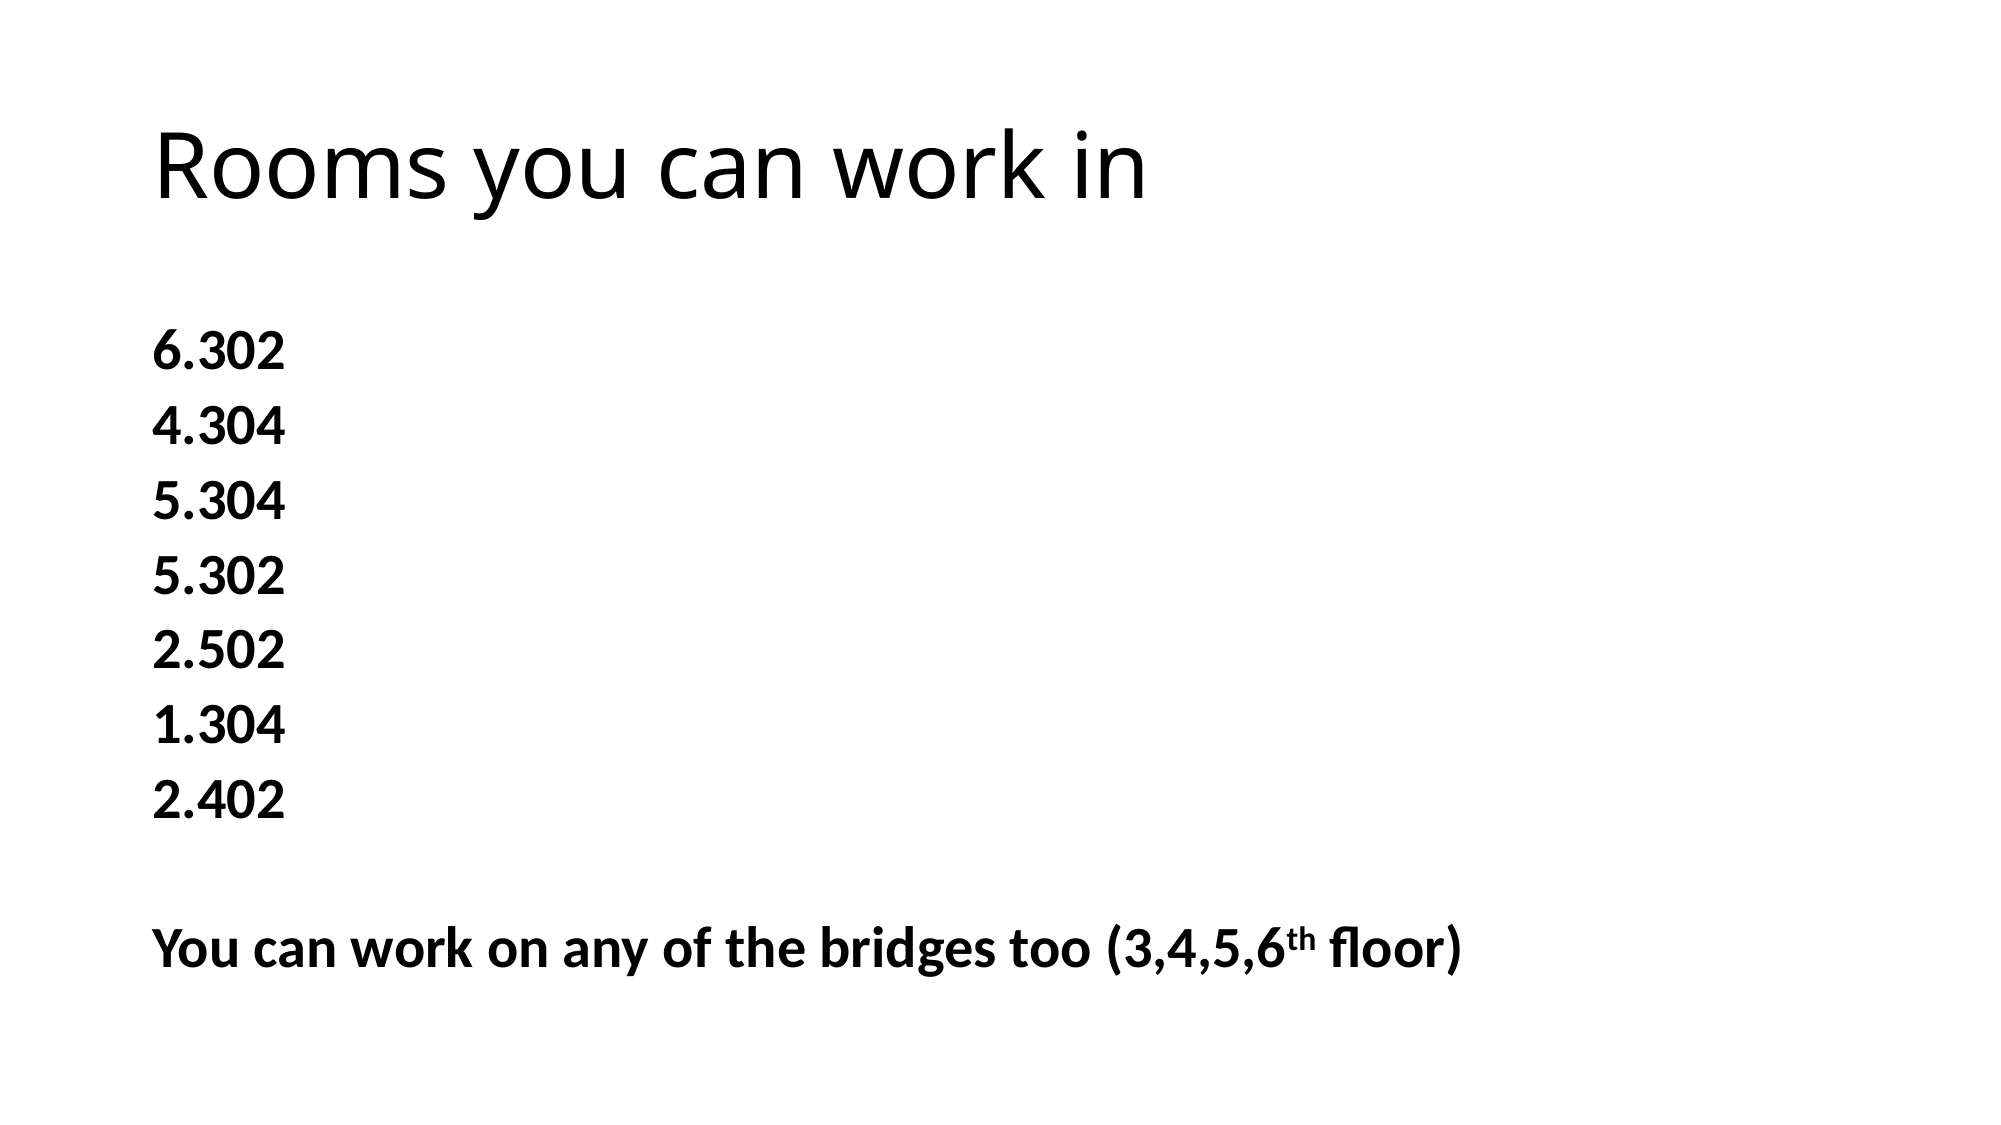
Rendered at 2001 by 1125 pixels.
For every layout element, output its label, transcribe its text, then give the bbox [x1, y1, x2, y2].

list 6.302 4.304 5.304 5.302 2.502 1.304 2.402 You can work on any of the bridges too (3,4,5,6th floor) [137, 299, 1748, 1014]
title Rooms you can work in [137, 59, 1863, 278]
